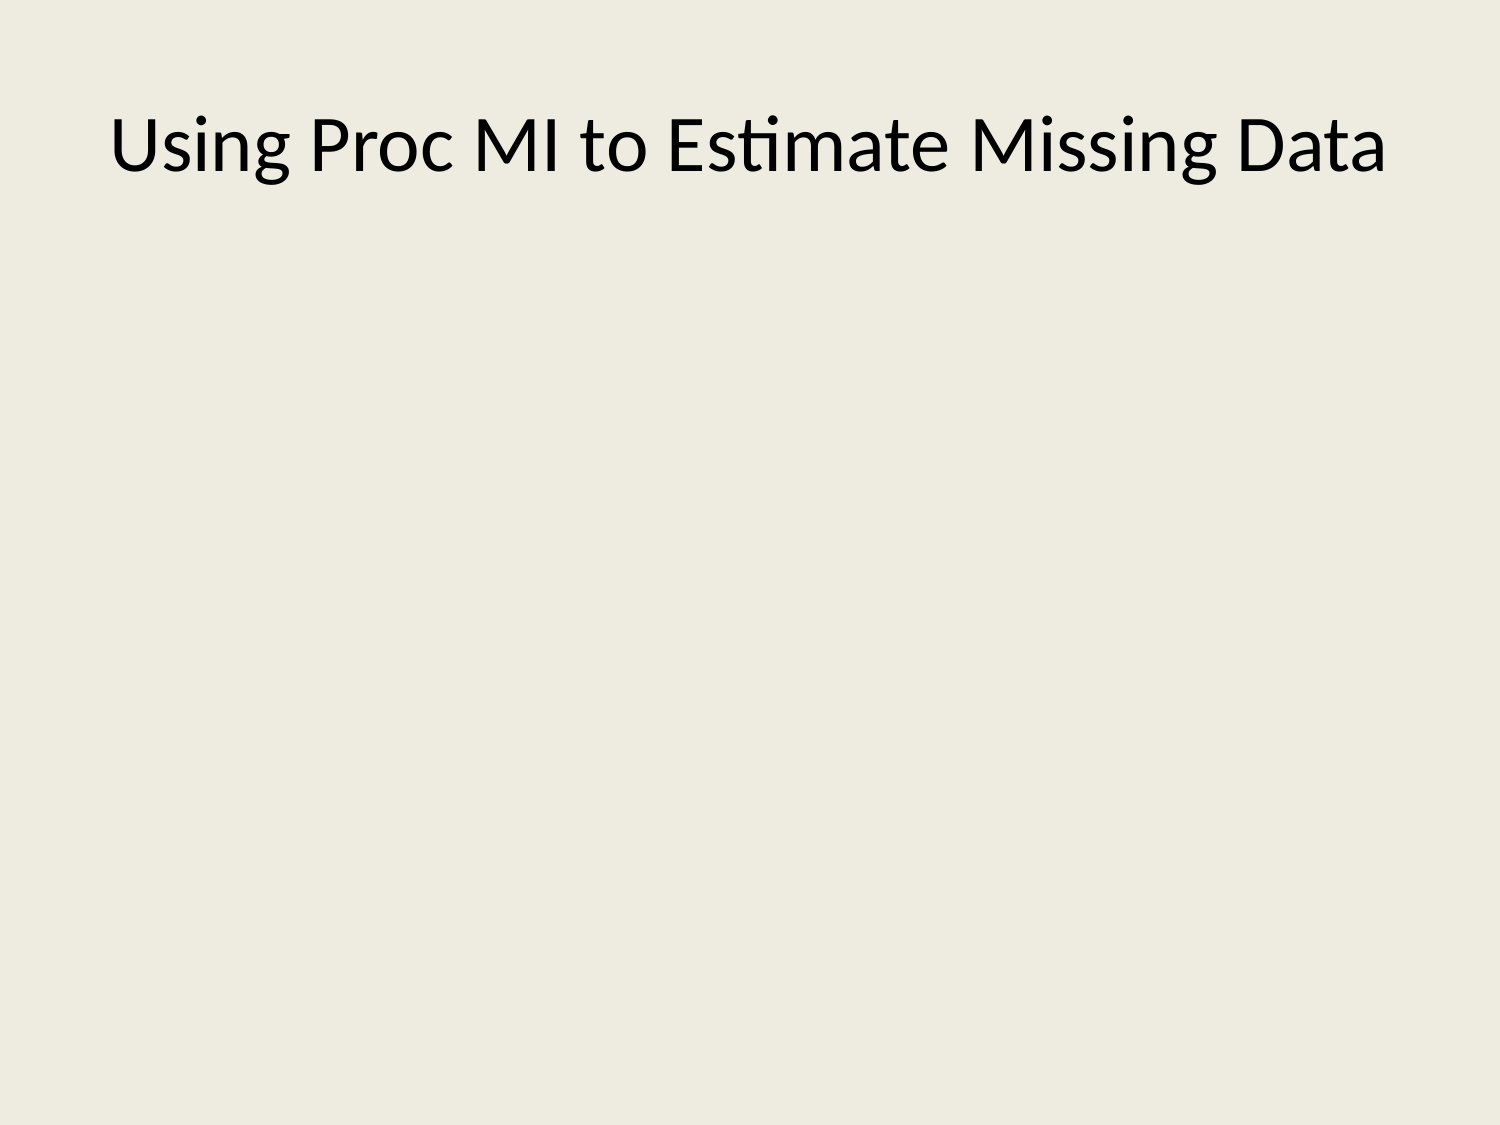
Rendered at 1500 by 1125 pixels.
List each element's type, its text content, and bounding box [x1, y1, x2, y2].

title Using Proc MI to Estimate Missing Data [75, 45, 1425, 233]
